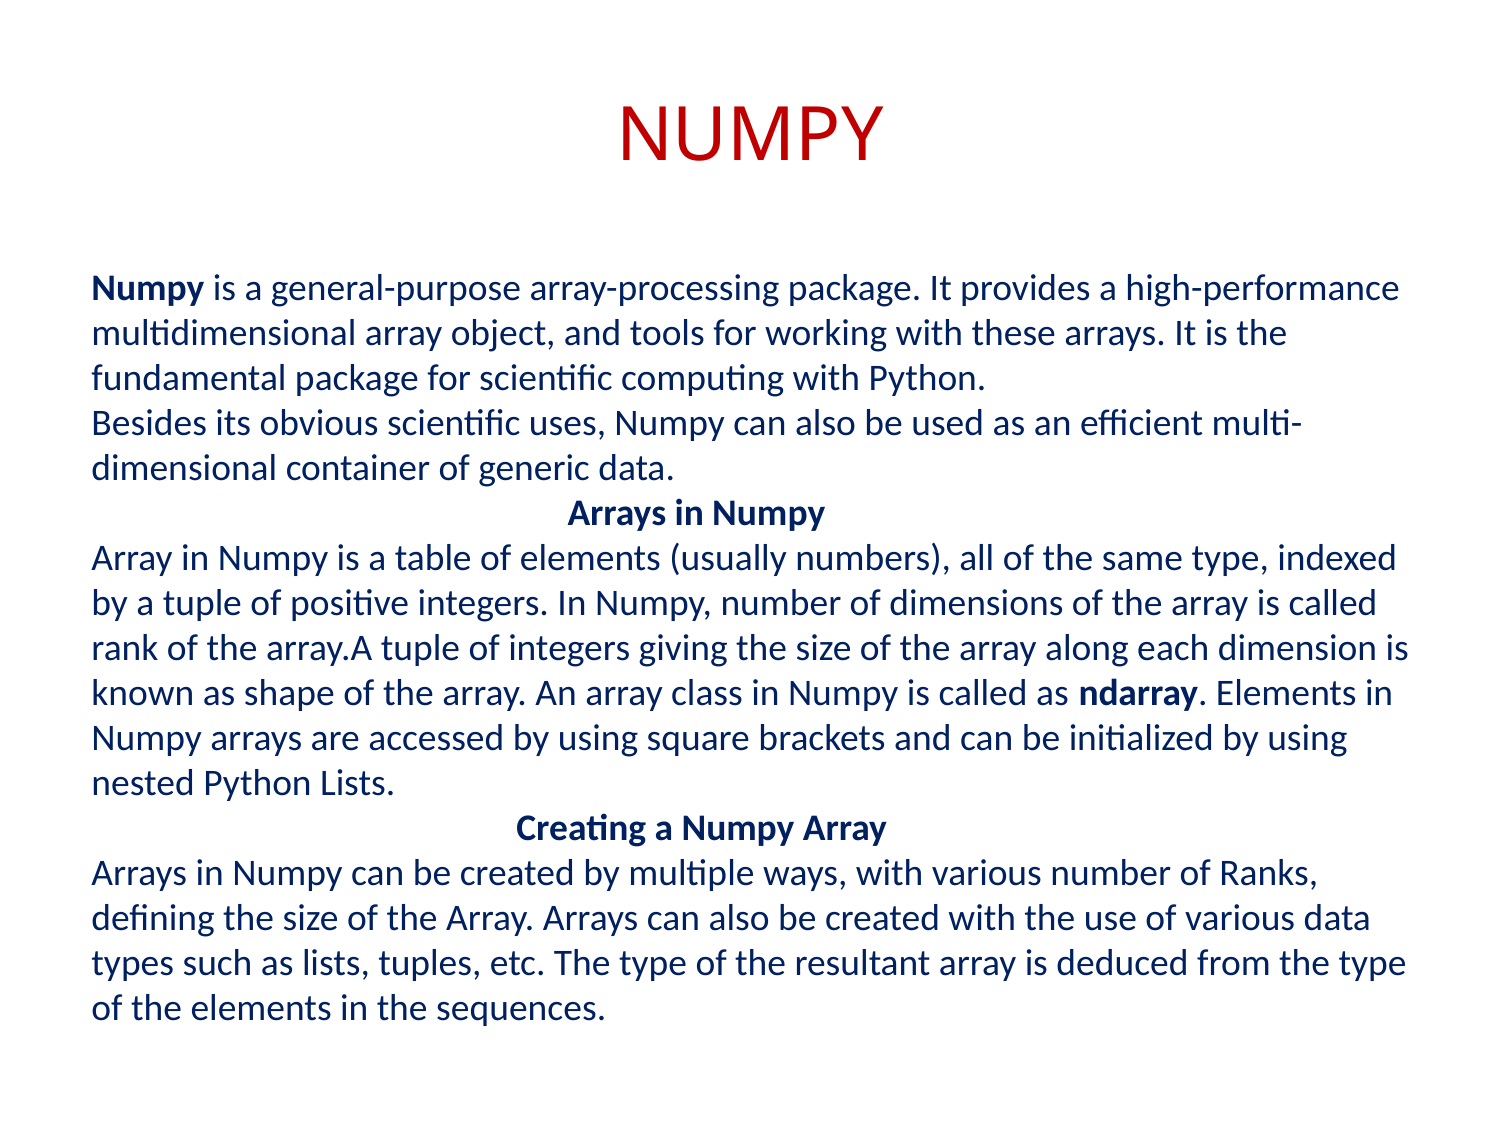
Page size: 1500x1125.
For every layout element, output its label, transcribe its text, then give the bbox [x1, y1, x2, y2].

text_box NUMPY [289, 78, 1211, 183]
text_box Numpy is a general-purpose array-processing package. It provides a high-performance multidimensional array object, and tools for working with these arrays. It is the fundamental package for scientific computing with Python. Besides its obvious scientific uses, Numpy can also be used as an efficient multi-dimensional container of generic data. Arrays in Numpy Array in Numpy is a table of elements (usually numbers), all of the same type, indexed by a tuple of positive integers. In Numpy, number of dimensions of the array is called rank of the array.A tuple of integers giving the size of the array along each dimension is known as shape of the array. An array class in Numpy is called as ndarray. Elements in Numpy arrays are accessed by using square brackets and can be initialized by using nested Python Lists. Creating a Numpy Array Arrays in Numpy can be created by multiple ways, with various number of Ranks, defining the size of the Array. Arrays can also be created with the use of various data types such as lists, tuples, etc. The type of the resultant array is deduced from the type of the elements in the sequences. [76, 255, 1436, 1036]
